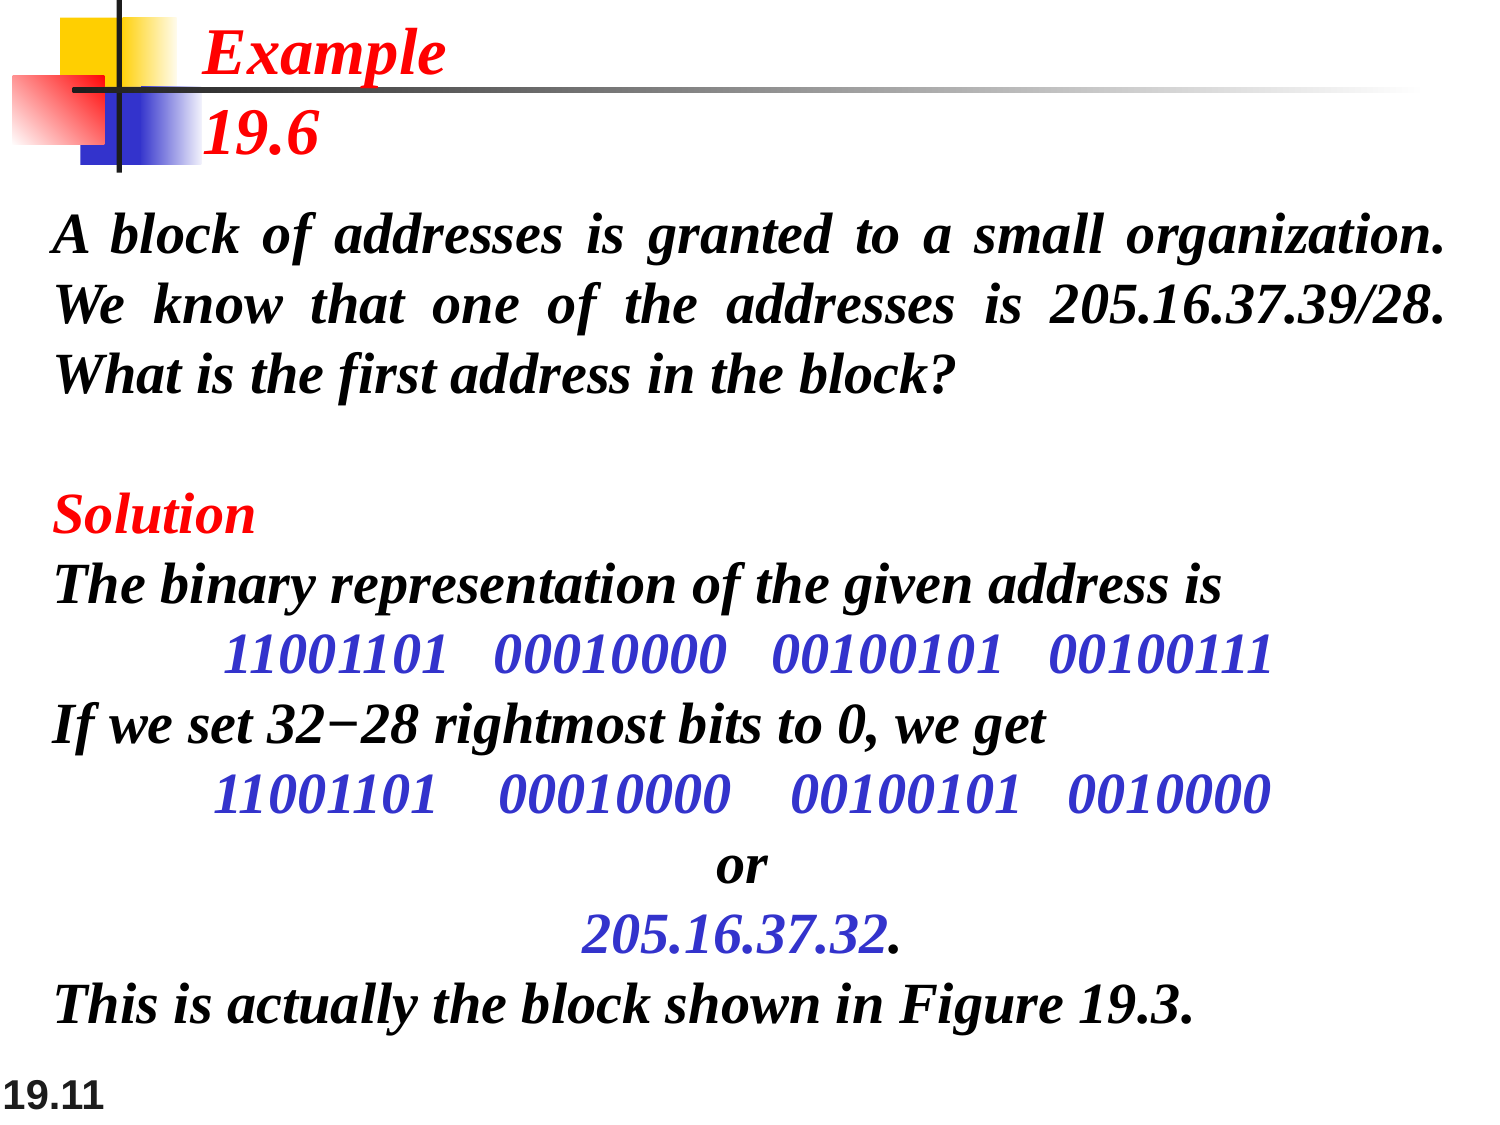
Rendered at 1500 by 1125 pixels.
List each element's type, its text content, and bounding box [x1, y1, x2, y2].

text_box [116, 0, 122, 87]
text_box Example 19.6 [187, 0, 596, 175]
text_box [122, 93, 141, 165]
text_box [80, 93, 116, 165]
text_box [122, 17, 177, 86]
text_box [141, 93, 187, 165]
text_box [60, 17, 116, 86]
text_box [72, 87, 187, 93]
text_box [116, 93, 122, 173]
text_box A block of addresses is granted to a small organization. We know that one of the addresses is 205.16.37.39/28. What is the first address in the block? Solution The binary representation of the given address is 11001101 00010000 00100101 00100111 If we set 32−28 rightmost bits to 0, we get 11001101 00010000 00100101 0010000 or 205.16.37.32. This is actually the block shown in Figure 19.3. [37, 187, 1463, 1043]
text_box [596, 87, 1423, 93]
text_box [12, 75, 105, 145]
text_box 19.‹#› [0, 1049, 300, 1125]
